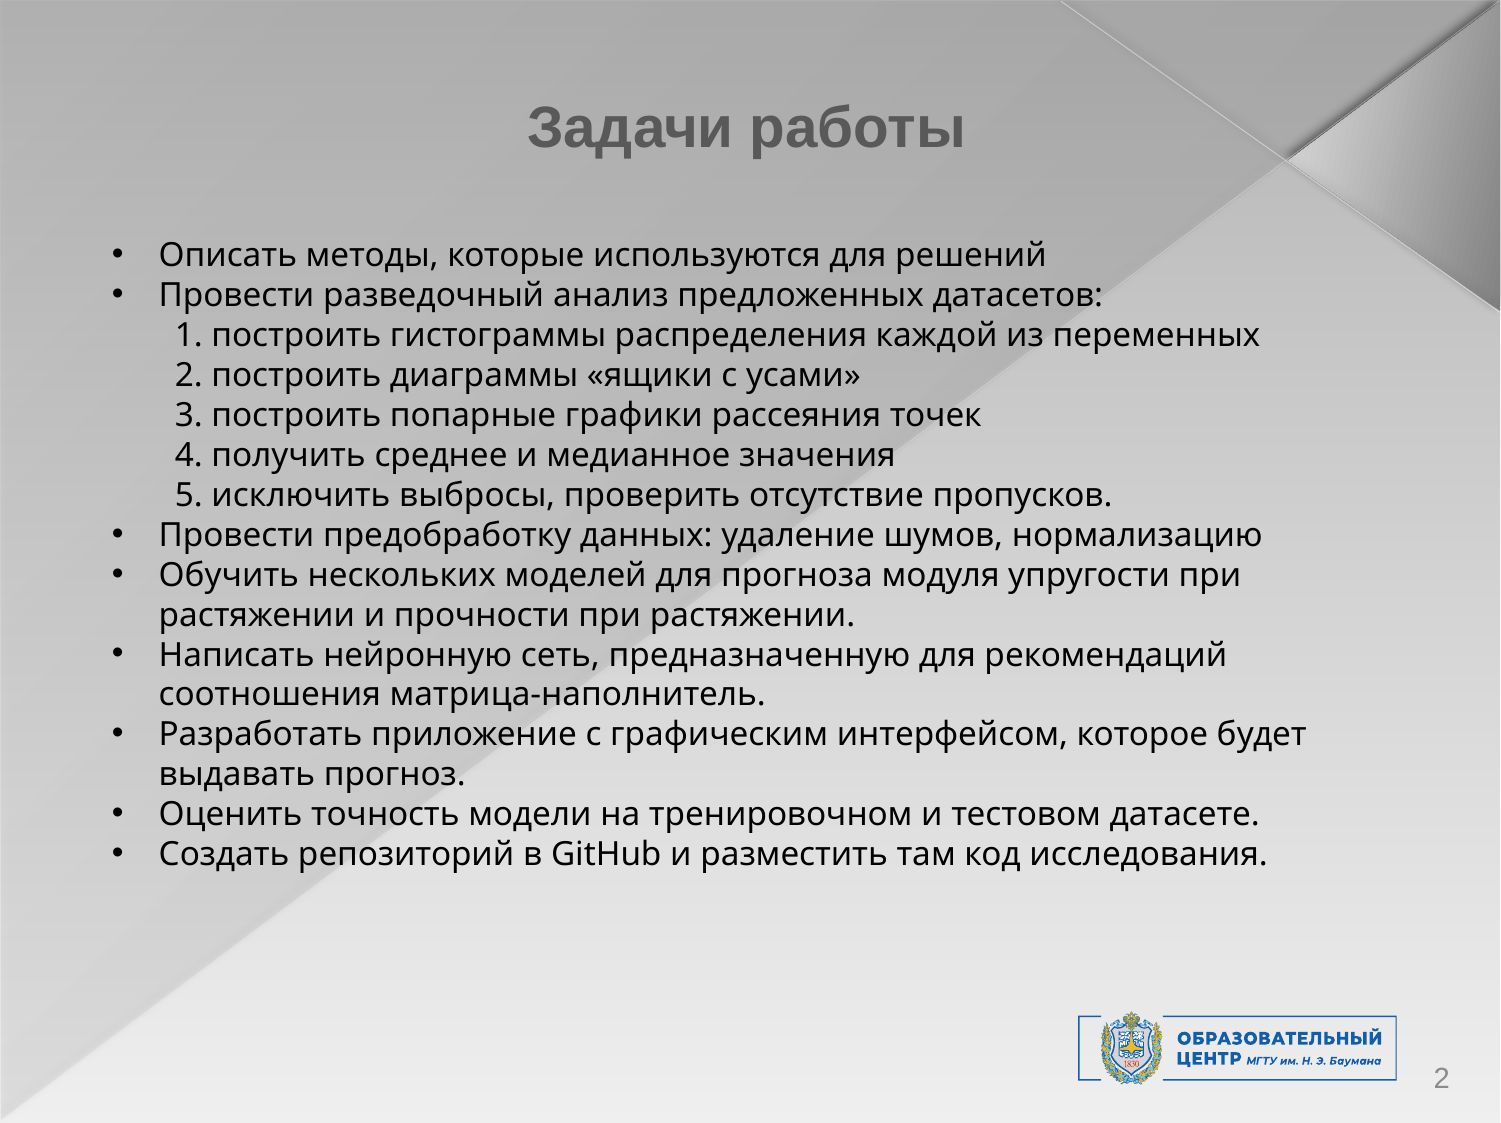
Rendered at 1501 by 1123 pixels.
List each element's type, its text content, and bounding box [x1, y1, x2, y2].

text_box Задачи работы [97, 61, 1397, 166]
text_box 2 [1420, 1047, 1496, 1108]
text_box Описать методы, которые используются для решений Провести разведочный анализ предложенных датасетов: 1. построить гистограммы распределения каждой из переменных 2. построить диаграммы «ящики с усами» 3. построить попарные графики рассеяния точек 4. получить среднее и медианное значения 5. исключить выбросы, проверить отсутствие пропусков. Провести предобработку данных: удаление шумов, нормализацию Обучить нескольких моделей для прогноза модуля упругости при растяжении и прочности при растяжении. Написать нейронную сеть, предназначенную для рекомендаций соотношения матрица-наполнитель. Разработать приложение с графическим интерфейсом, которое будет выдавать прогноз. Оценить точность модели на тренировочном и тестовом датасете. Создать репозиторий в GitHub и разместить там код исследования. [97, 226, 1397, 932]
